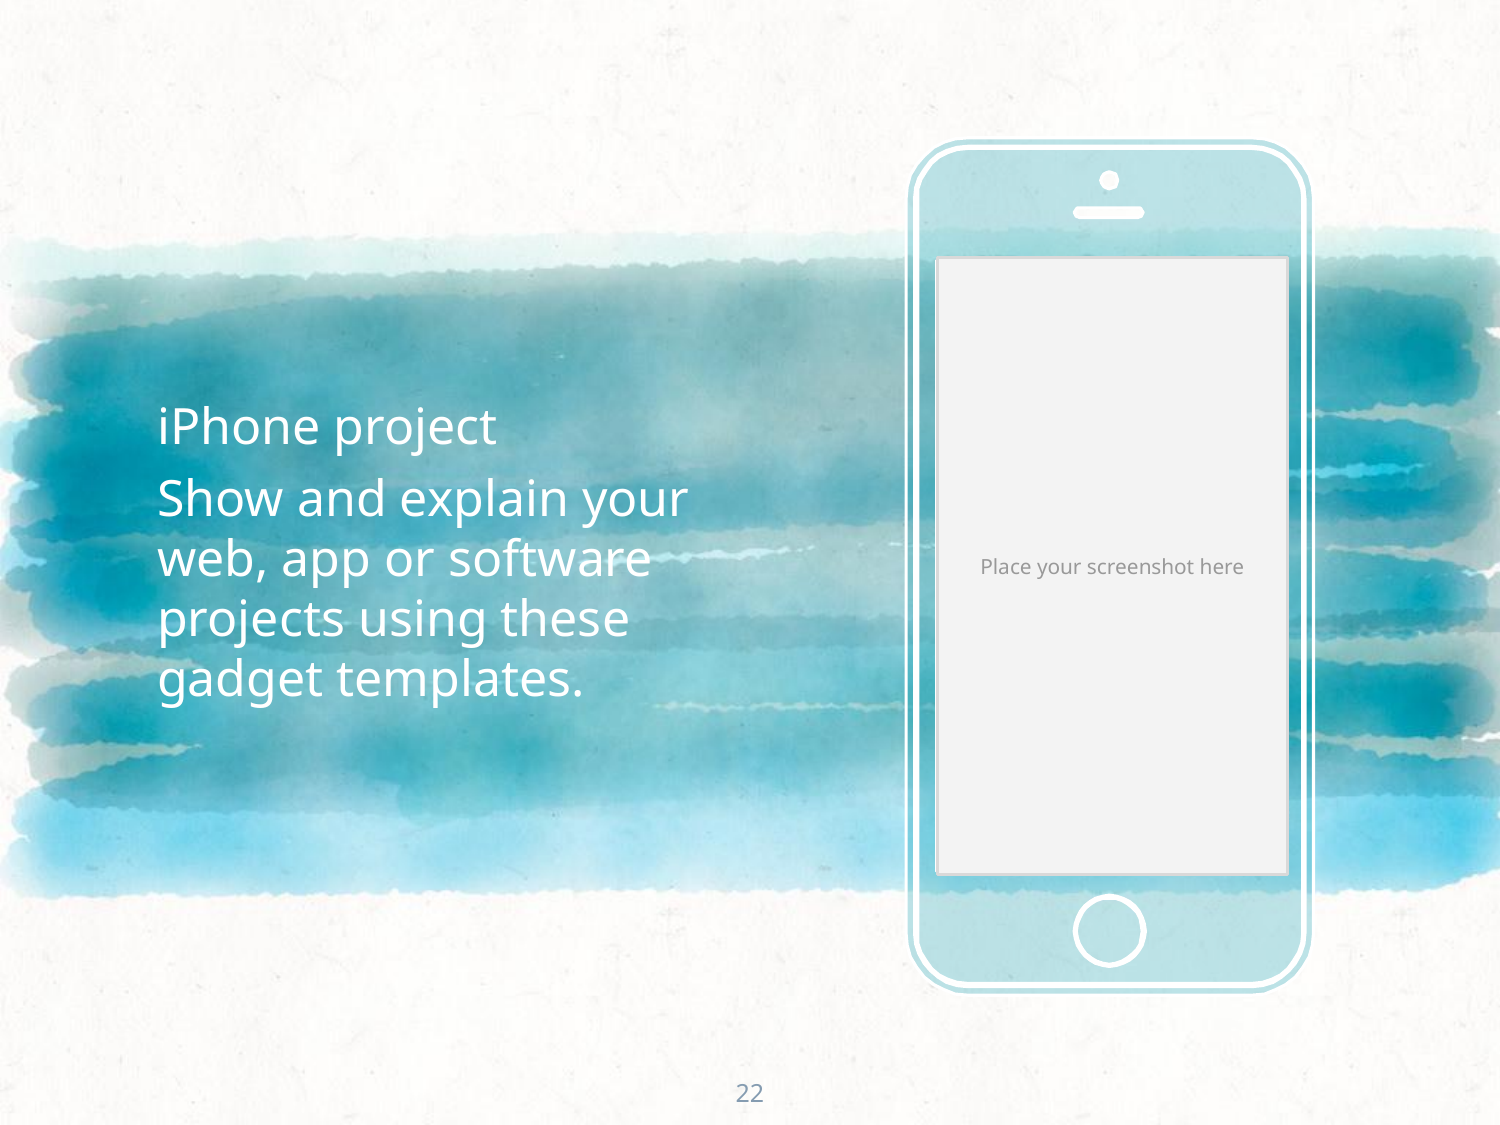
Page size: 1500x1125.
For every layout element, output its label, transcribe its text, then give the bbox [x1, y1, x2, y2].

list iPhone project Show and explain your web, app or software projects using these gadget templates. [142, 183, 748, 918]
text_box [906, 137, 1314, 996]
picture [0, 0, 1500, 1125]
text_box Place your screenshot here [937, 257, 1288, 875]
slide_number ‹#› [705, 1062, 795, 1125]
